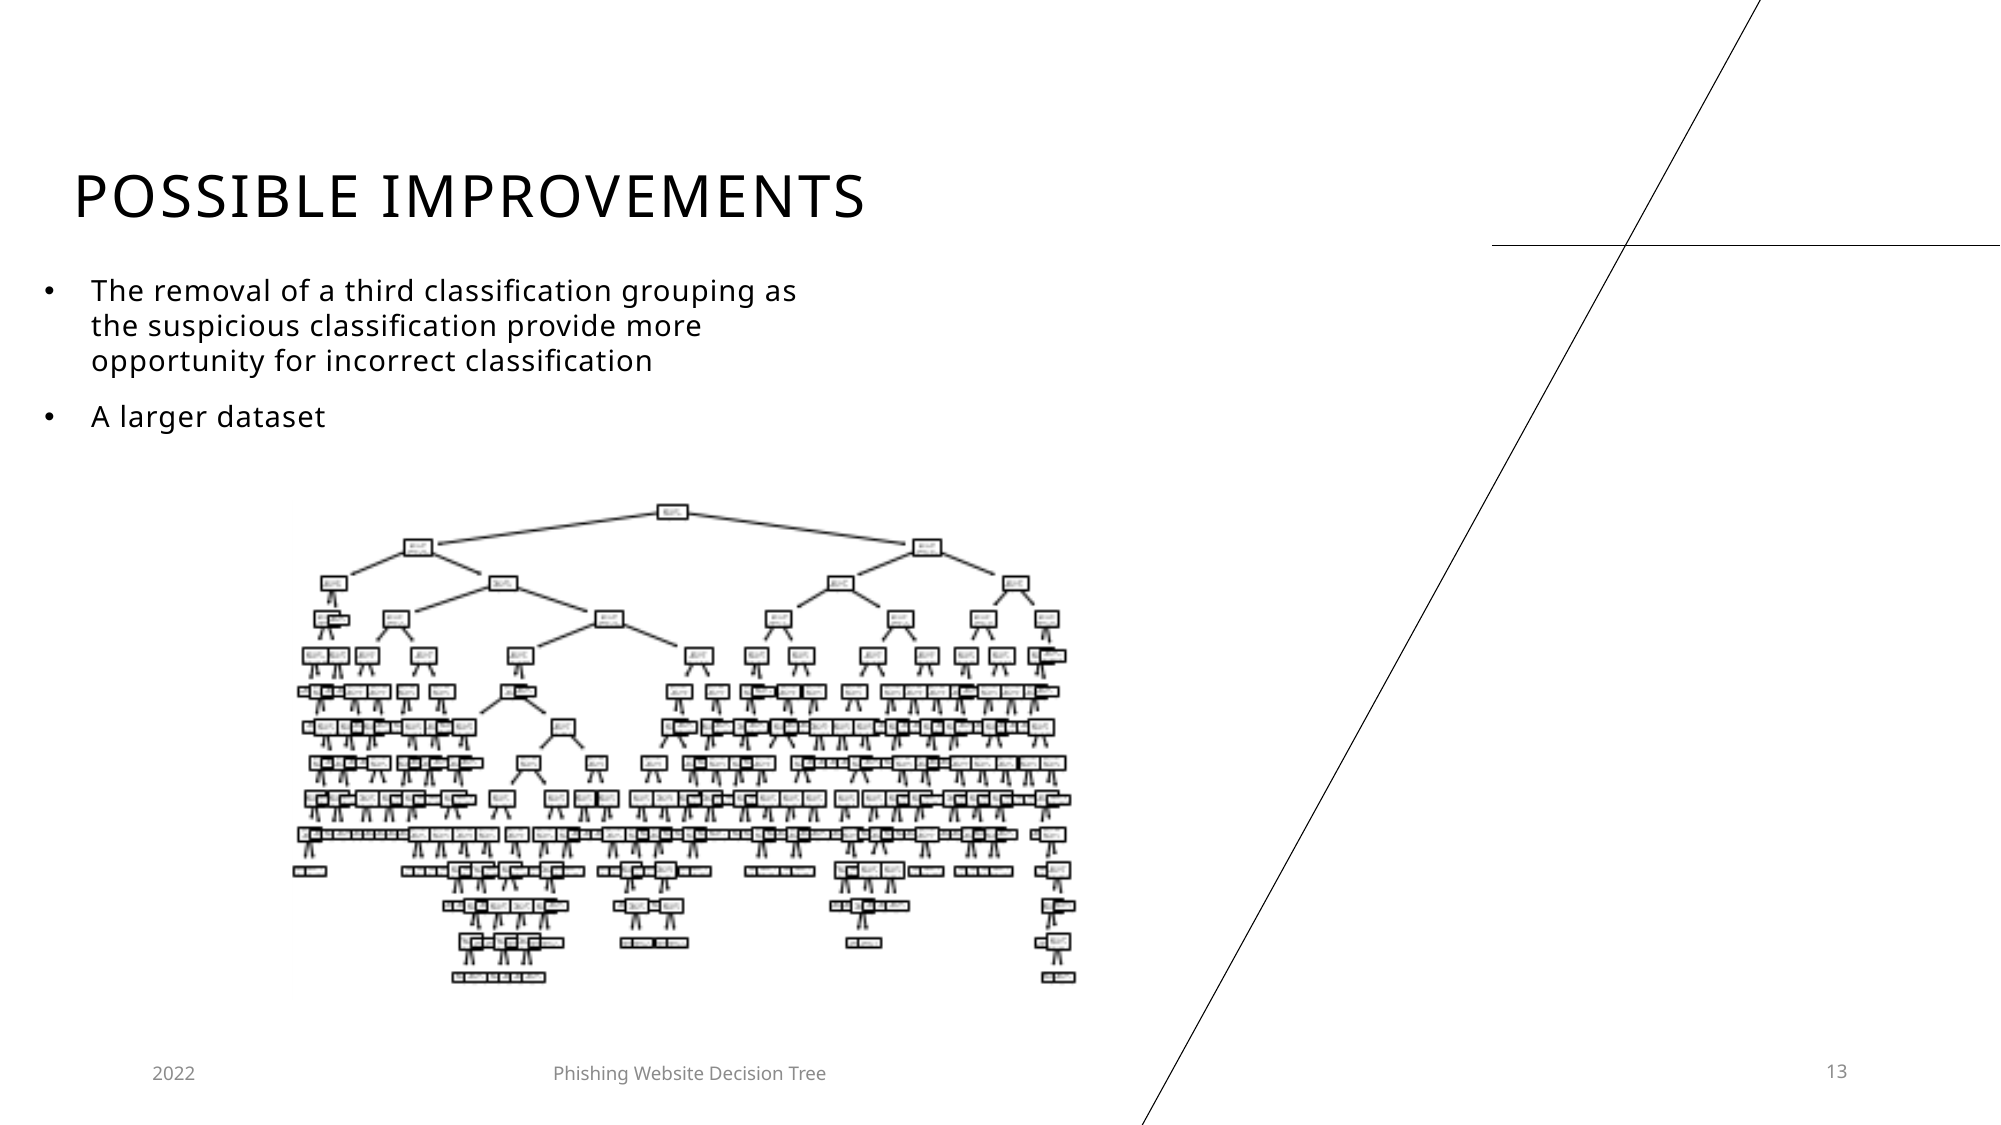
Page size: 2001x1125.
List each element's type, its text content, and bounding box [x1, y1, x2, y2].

title Possible Improvements [58, 40, 897, 238]
list The removal of a third classification grouping as the suspicious classification provide more opportunity for incorrect classification A larger dataset [29, 264, 868, 611]
slide_number 2022 [137, 1042, 338, 1103]
footer Phishing Website Decision Tree [404, 1042, 975, 1103]
picture [291, 500, 1088, 1000]
slide_number 13 [1412, 1042, 1863, 1103]
